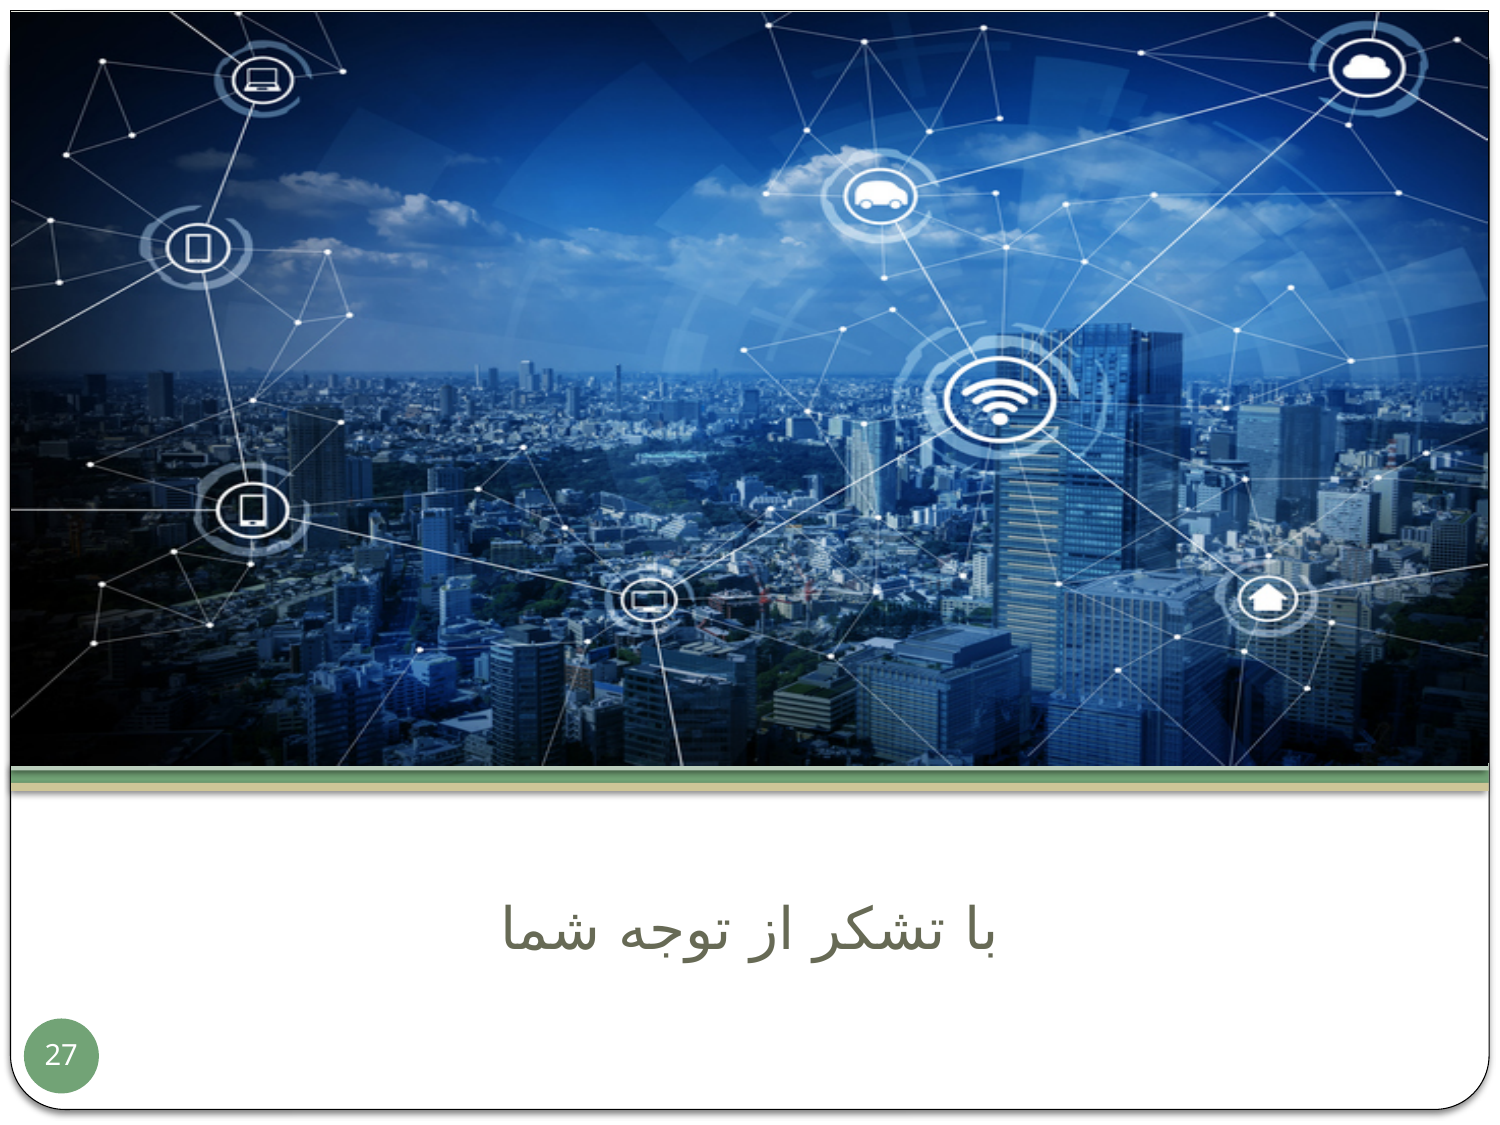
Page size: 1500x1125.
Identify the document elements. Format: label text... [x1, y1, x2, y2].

picture [10, 10, 1489, 767]
slide_number 27 [23, 1018, 99, 1094]
title با تشکر از توجه شما [149, 887, 1350, 974]
